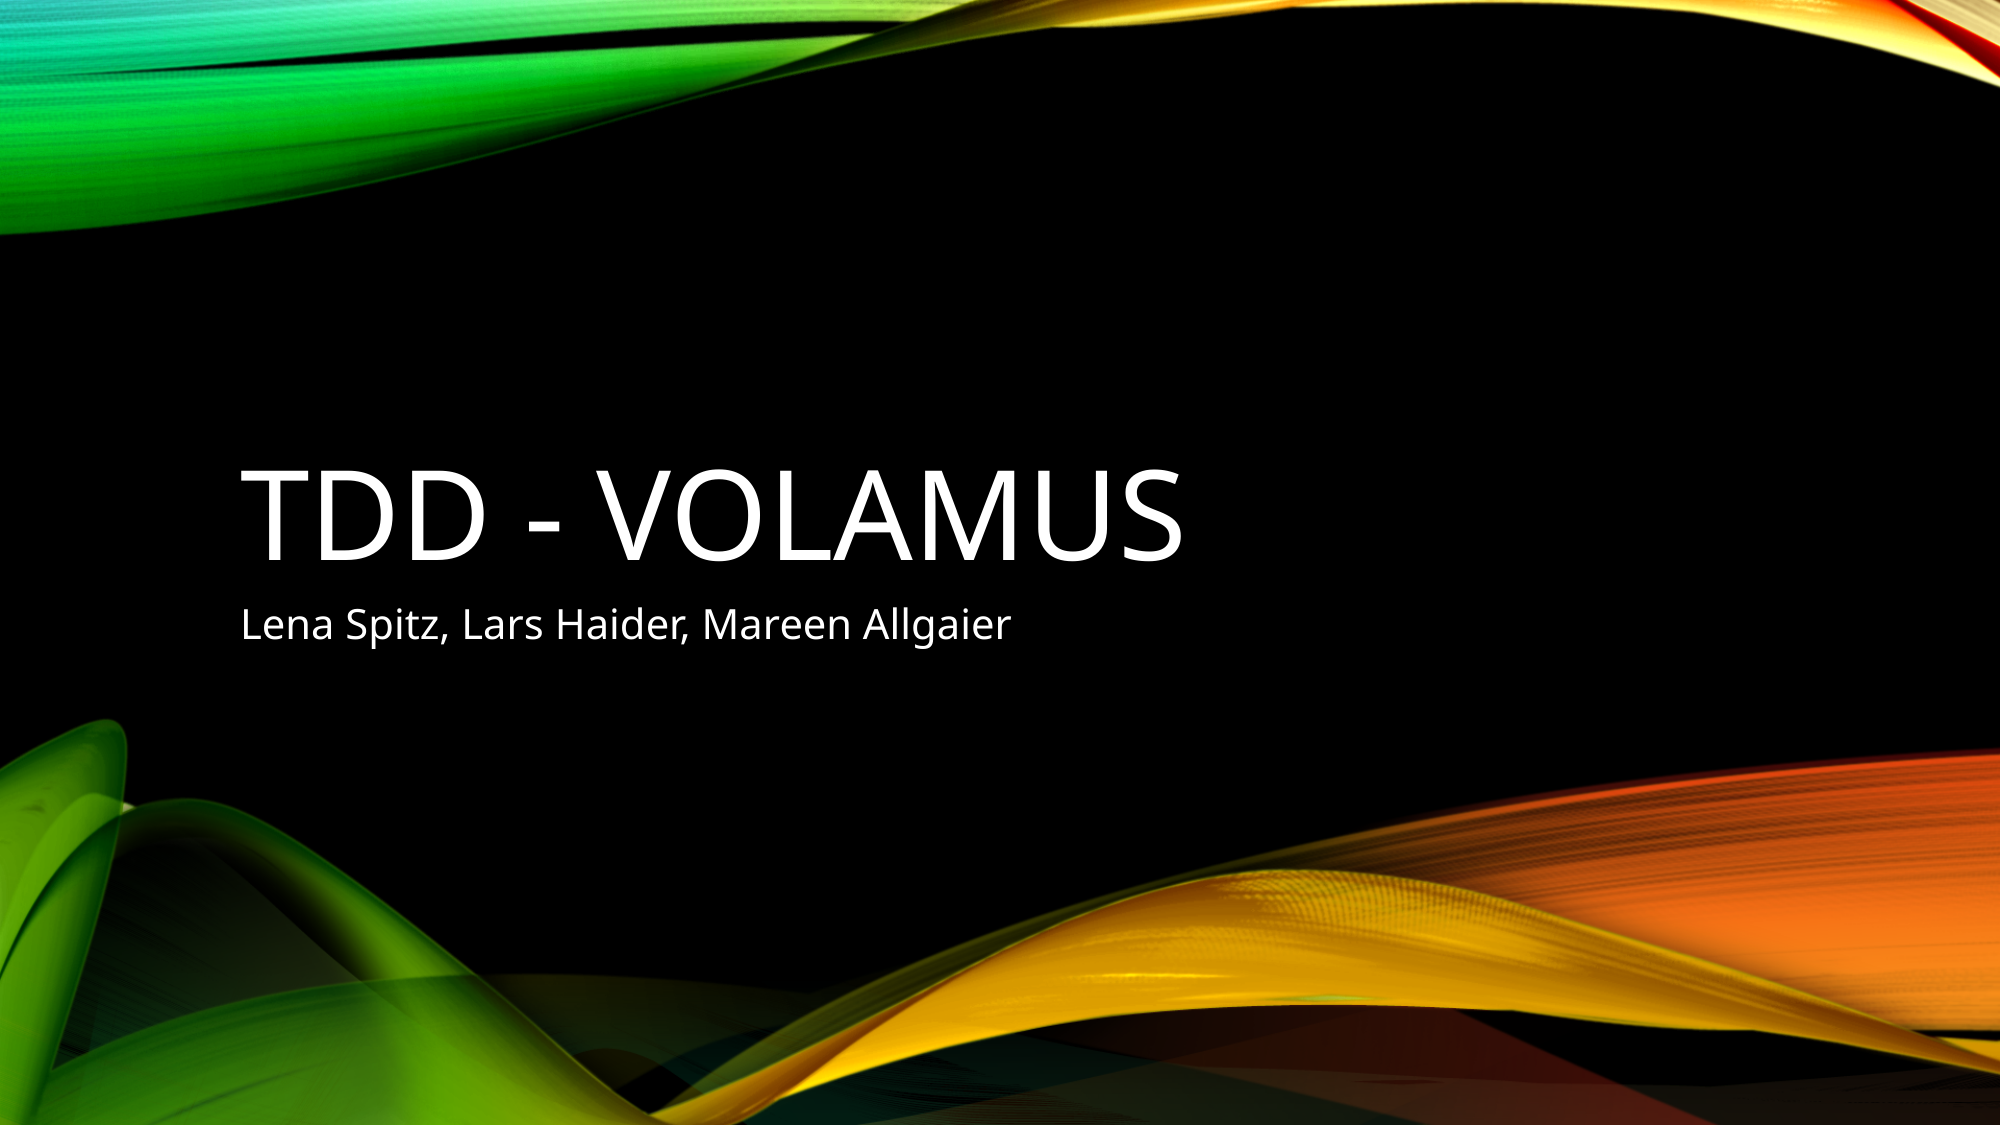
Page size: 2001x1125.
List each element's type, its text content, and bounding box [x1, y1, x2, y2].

subtitle Lena Spitz, Lars Haider, Mareen Allgaier [225, 595, 1775, 709]
title TDD - Volamus [225, 295, 1775, 595]
picture [0, 717, 2000, 1125]
picture [0, 0, 2000, 237]
